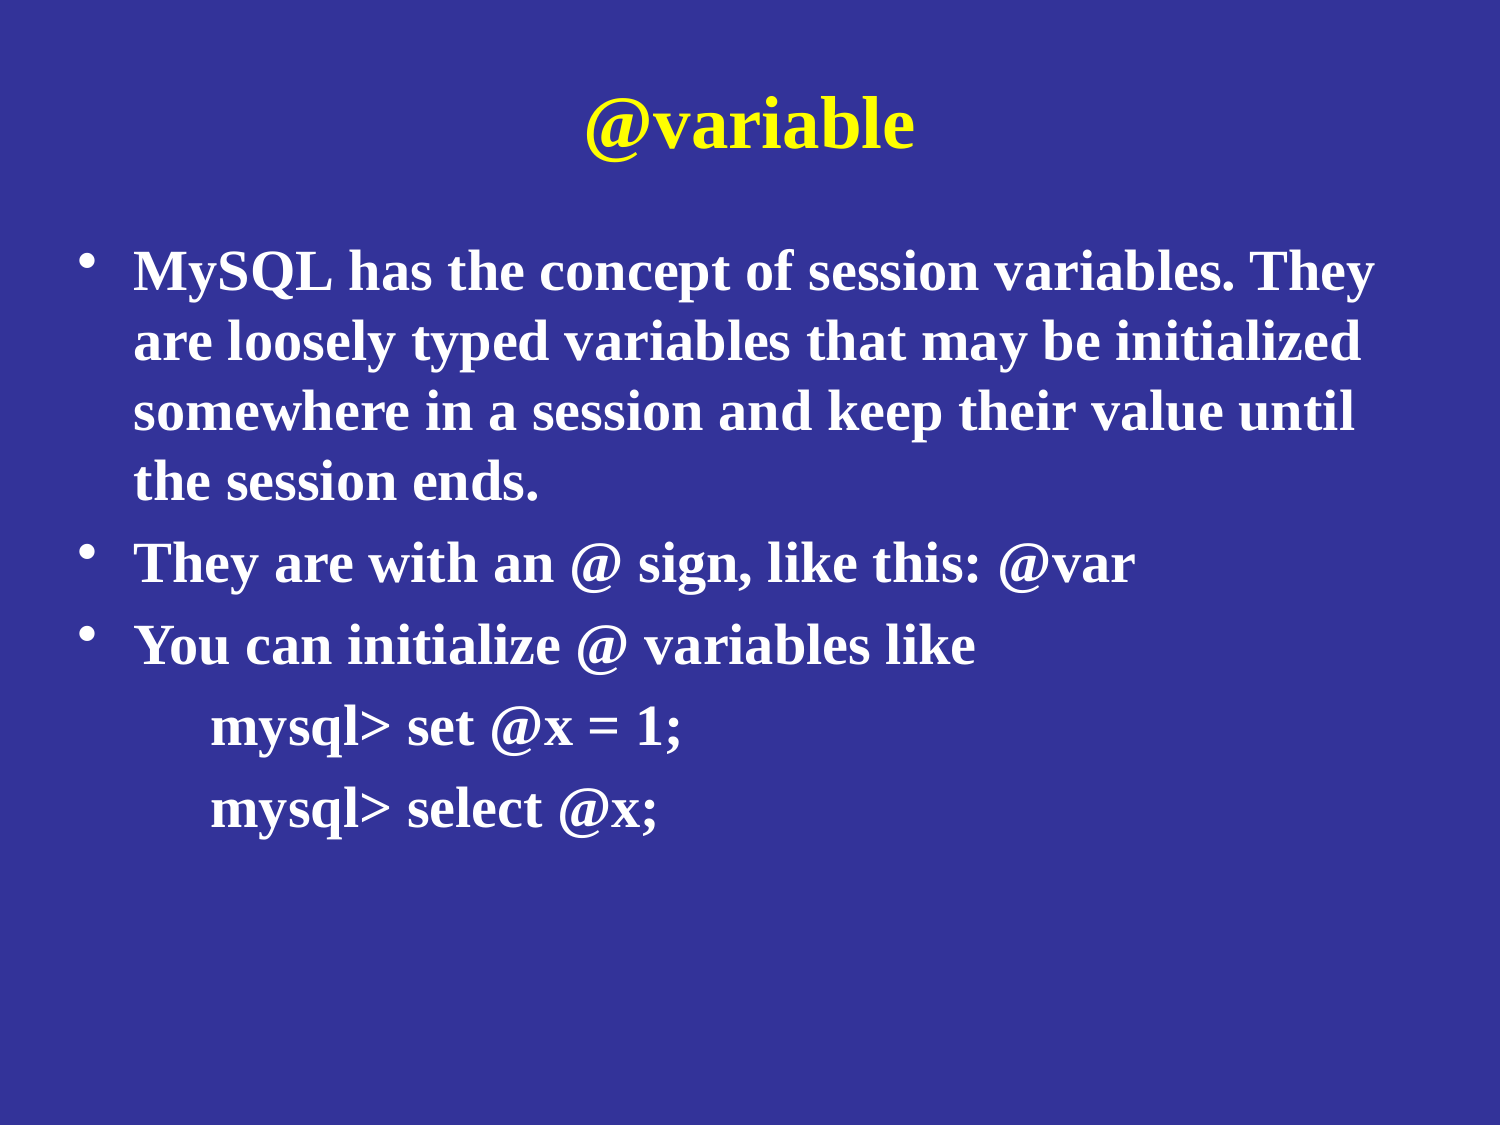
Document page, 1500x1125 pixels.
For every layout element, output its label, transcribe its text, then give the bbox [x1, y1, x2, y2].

title @variable [112, 49, 1388, 188]
list MySQL has the concept of session variables. They are loosely typed variables that may be initialized somewhere in a session and keep their value until the session ends. They are with an @ sign, like this: @var You can initialize @ variables like mysql> set @x = 1; mysql> select @x; [62, 224, 1451, 1088]
